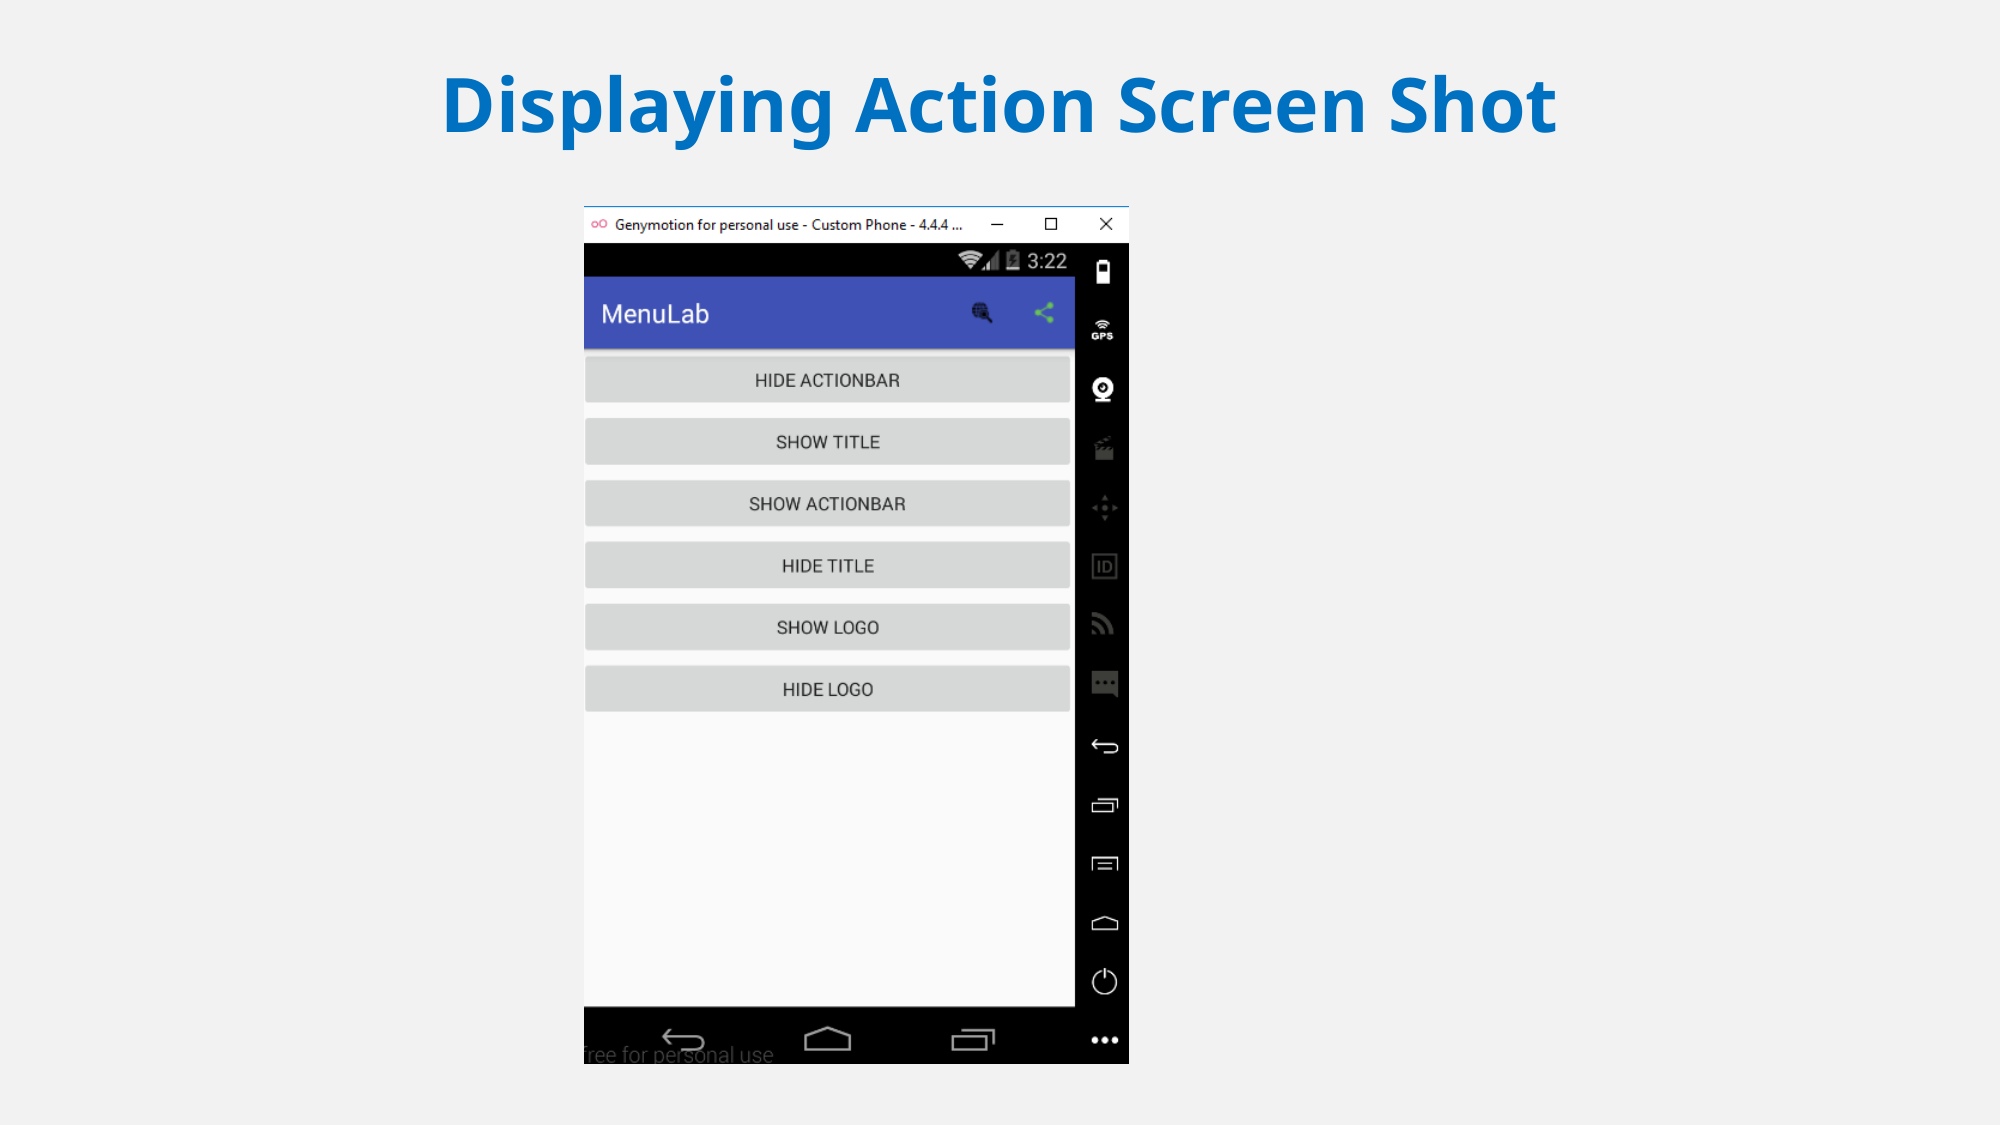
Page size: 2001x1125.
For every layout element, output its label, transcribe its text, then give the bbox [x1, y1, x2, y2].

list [583, 206, 1129, 1064]
title Displaying Action Screen Shot [137, 59, 1863, 157]
